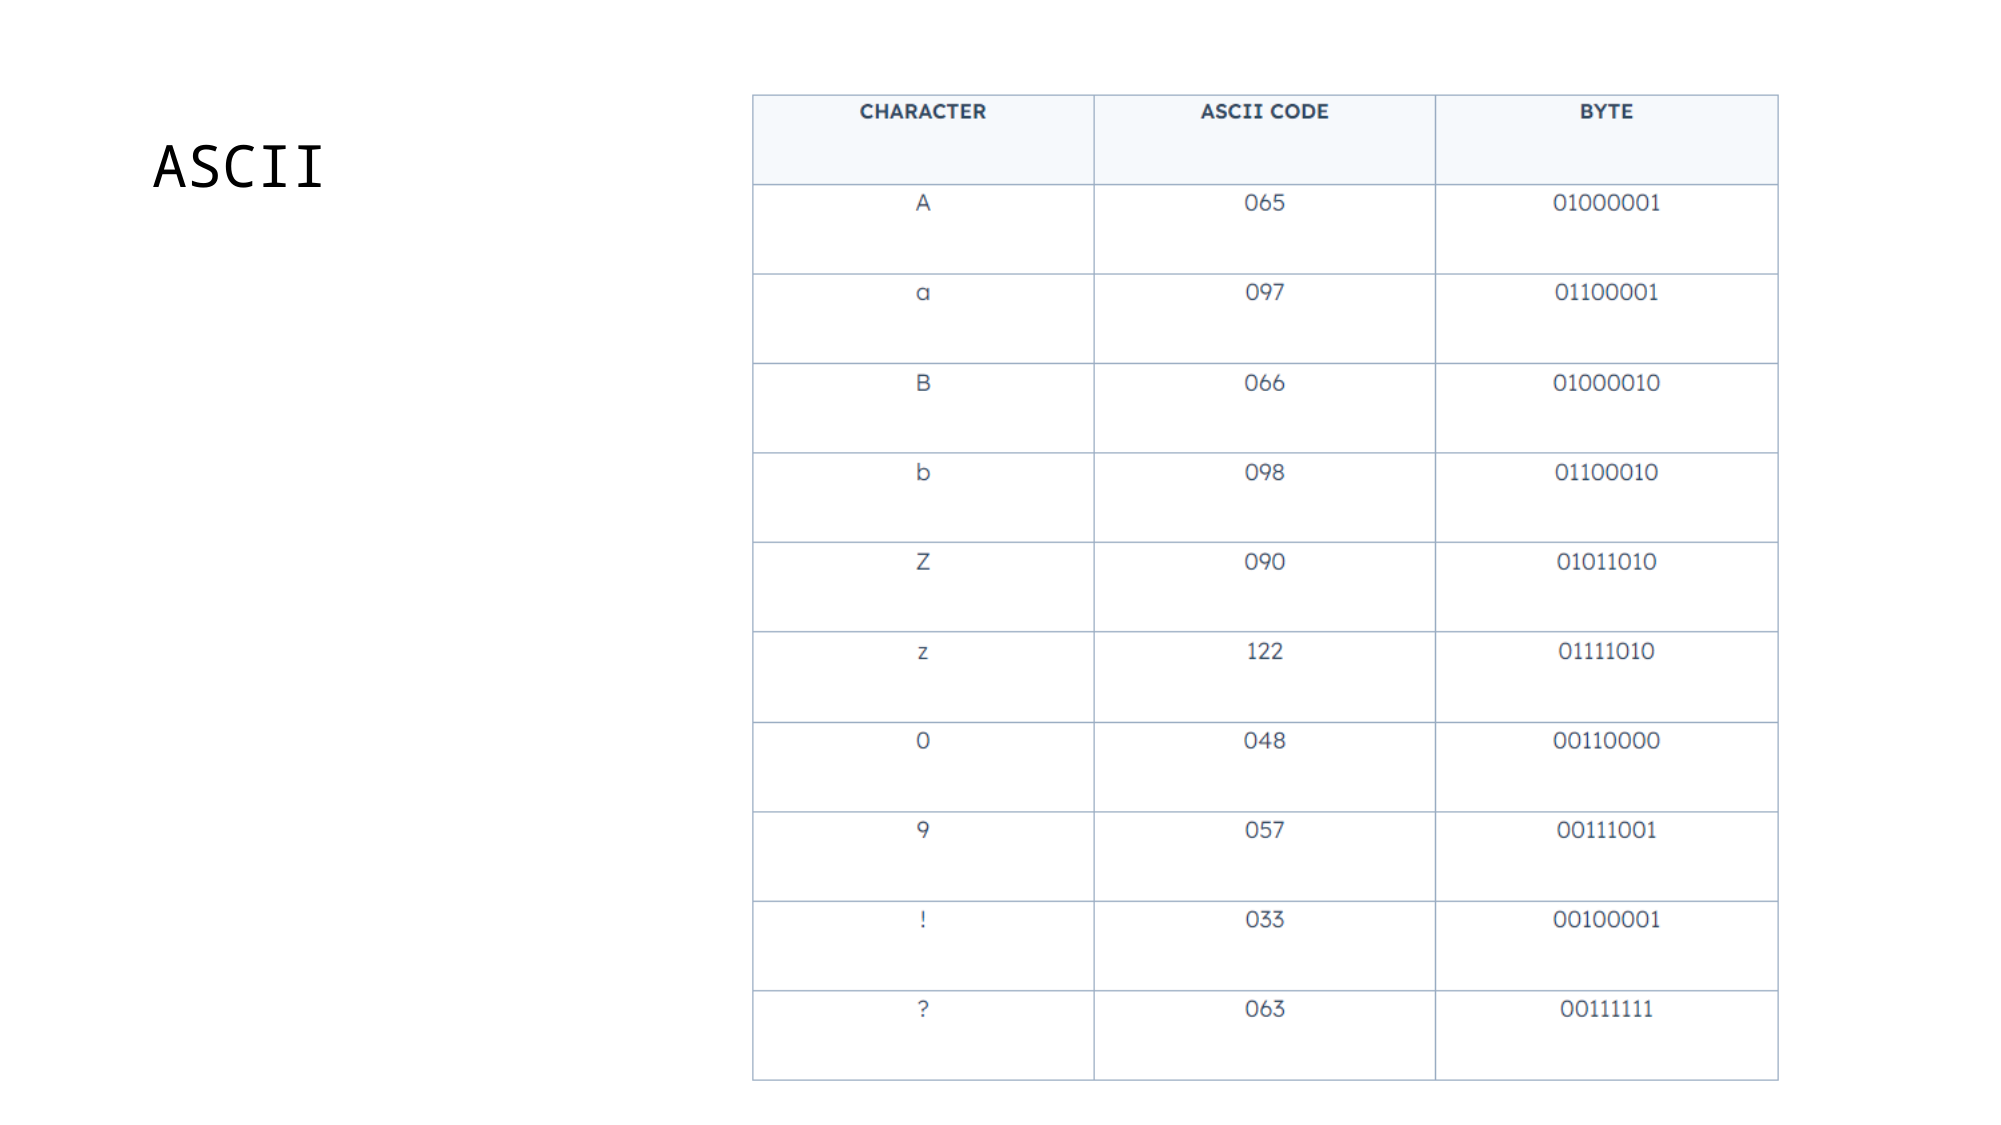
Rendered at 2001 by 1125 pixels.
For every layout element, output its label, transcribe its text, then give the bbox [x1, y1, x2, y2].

picture [743, 84, 1791, 1093]
title ASCII [137, 59, 1863, 278]
